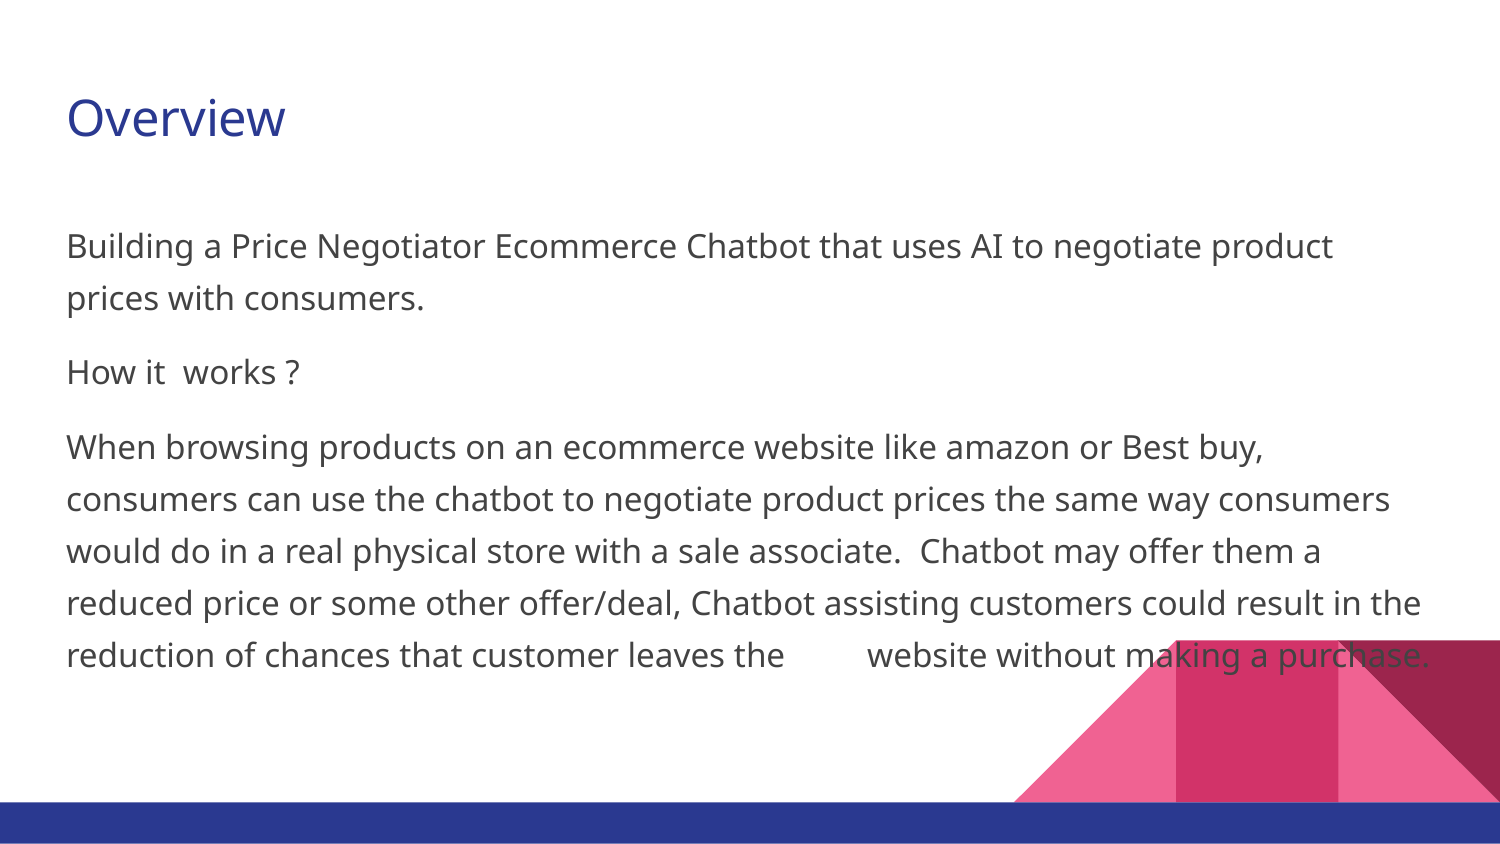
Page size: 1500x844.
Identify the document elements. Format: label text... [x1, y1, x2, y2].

list Building a Price Negotiator Ecommerce Chatbot that uses AI to negotiate product prices with consumers. How it works ? When browsing products on an ecommerce website like amazon or Best buy, consumers can use the chatbot to negotiate product prices the same way consumers would do in a real physical store with a sale associate. Chatbot may offer them a reduced price or some other offer/deal, Chatbot assisting customers could result in the reduction of chances that customer leaves the website without making a purchase. [51, 201, 1449, 750]
title Overview [51, 67, 1449, 167]
